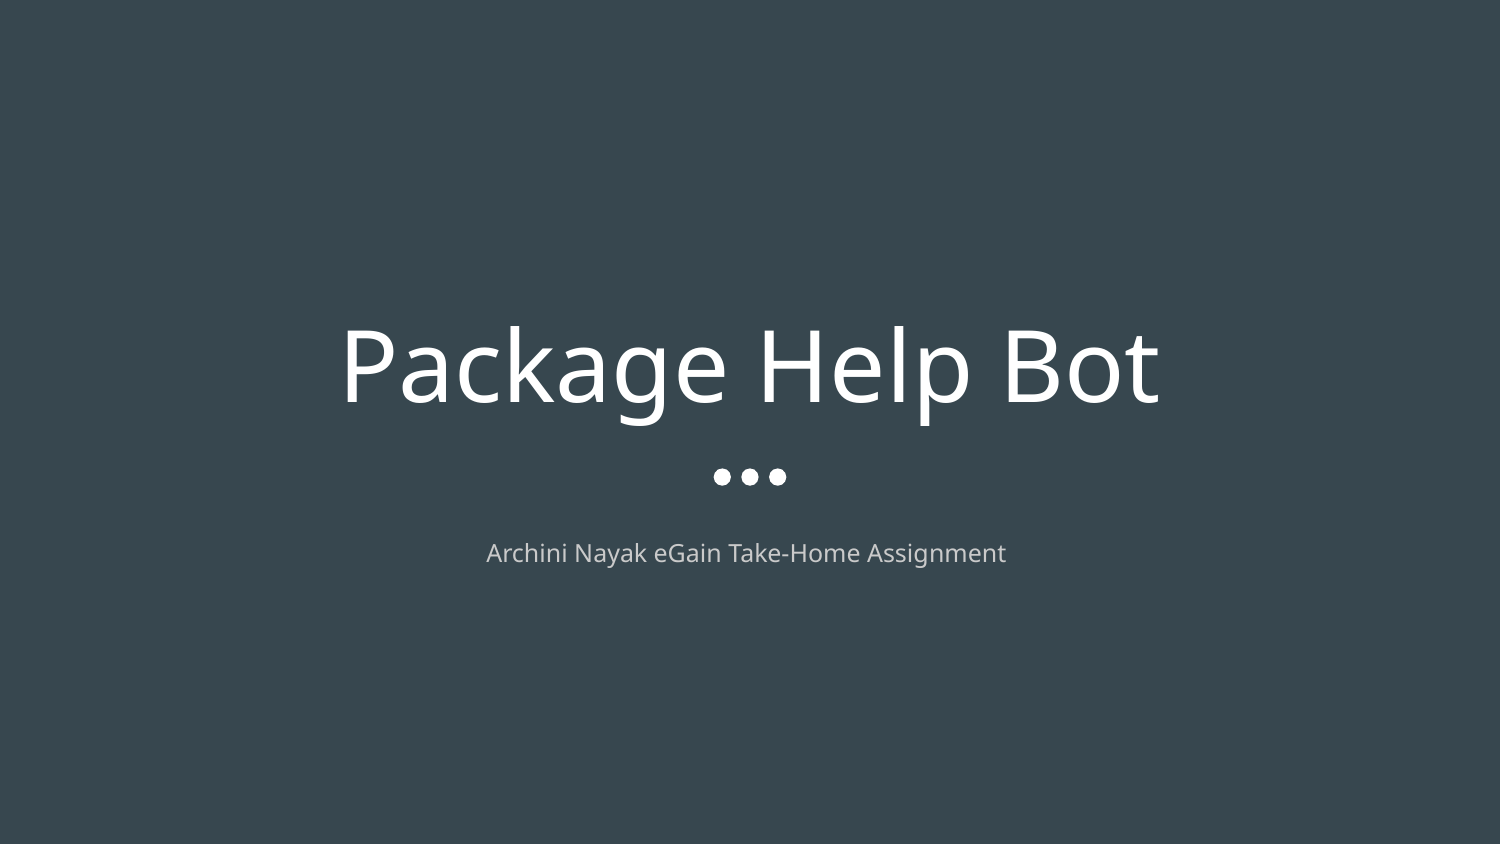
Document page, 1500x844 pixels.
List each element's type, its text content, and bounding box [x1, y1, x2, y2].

title Package Help Bot [110, 162, 1390, 447]
subtitle Archini Nayak eGain Take-Home Assignment [110, 520, 1390, 651]
